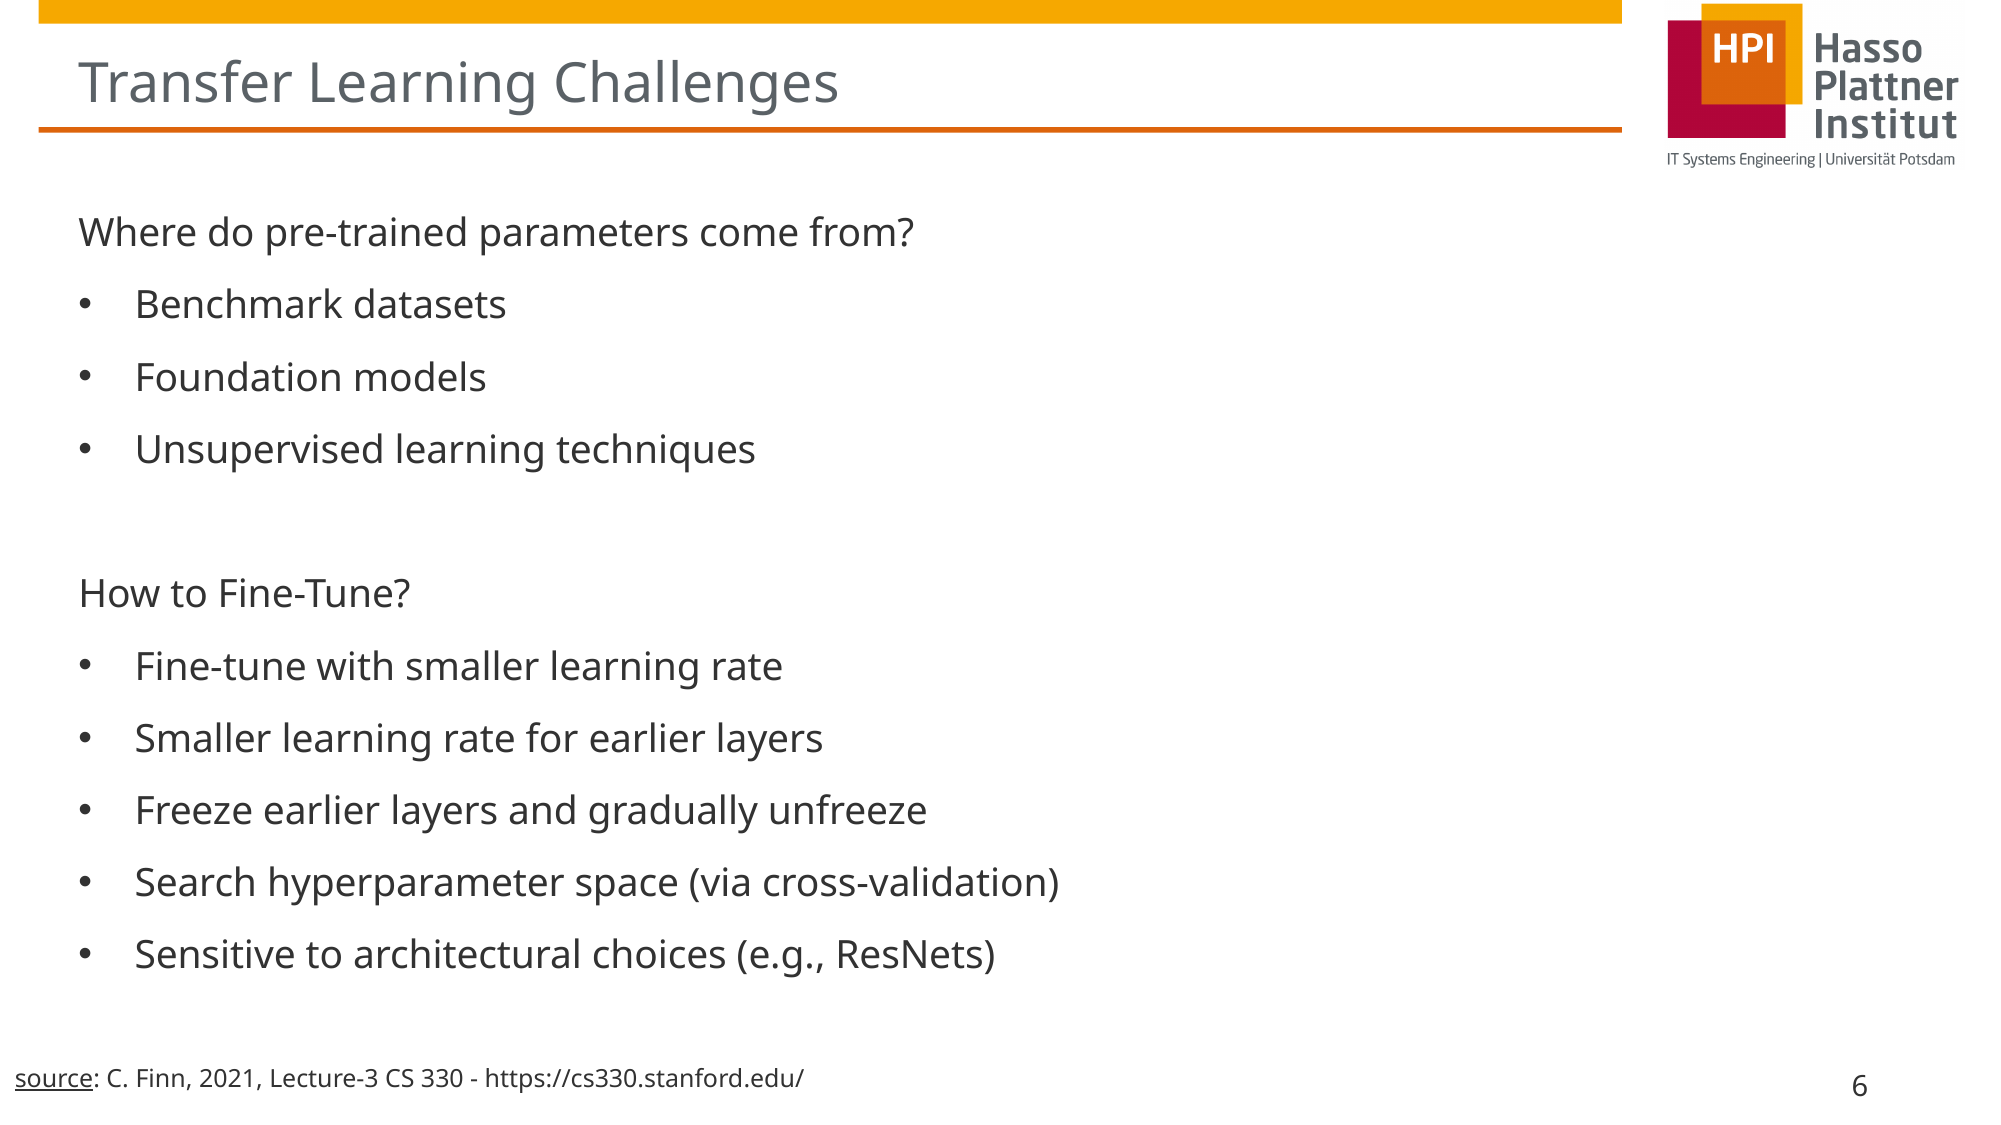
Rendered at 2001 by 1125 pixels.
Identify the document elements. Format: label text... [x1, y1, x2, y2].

title Transfer Learning Challenges [78, 23, 1583, 115]
text_box source: C. Finn, 2021, Lecture-3 CS 330 - https://cs330.stanford.edu/ [0, 1055, 1777, 1100]
picture [1664, 0, 1965, 170]
slide_number 6 [1834, 1064, 1961, 1107]
list Where do pre-trained parameters come from? Benchmark datasets Foundation models Unsupervised learning techniques How to Fine-Tune? Fine-tune with smaller learning rate Smaller learning rate for earlier layers Freeze earlier layers and gradually unfreeze Search hyperparameter space (via cross-validation) Sensitive to architectural choices (e.g., ResNets) [78, 198, 1961, 977]
